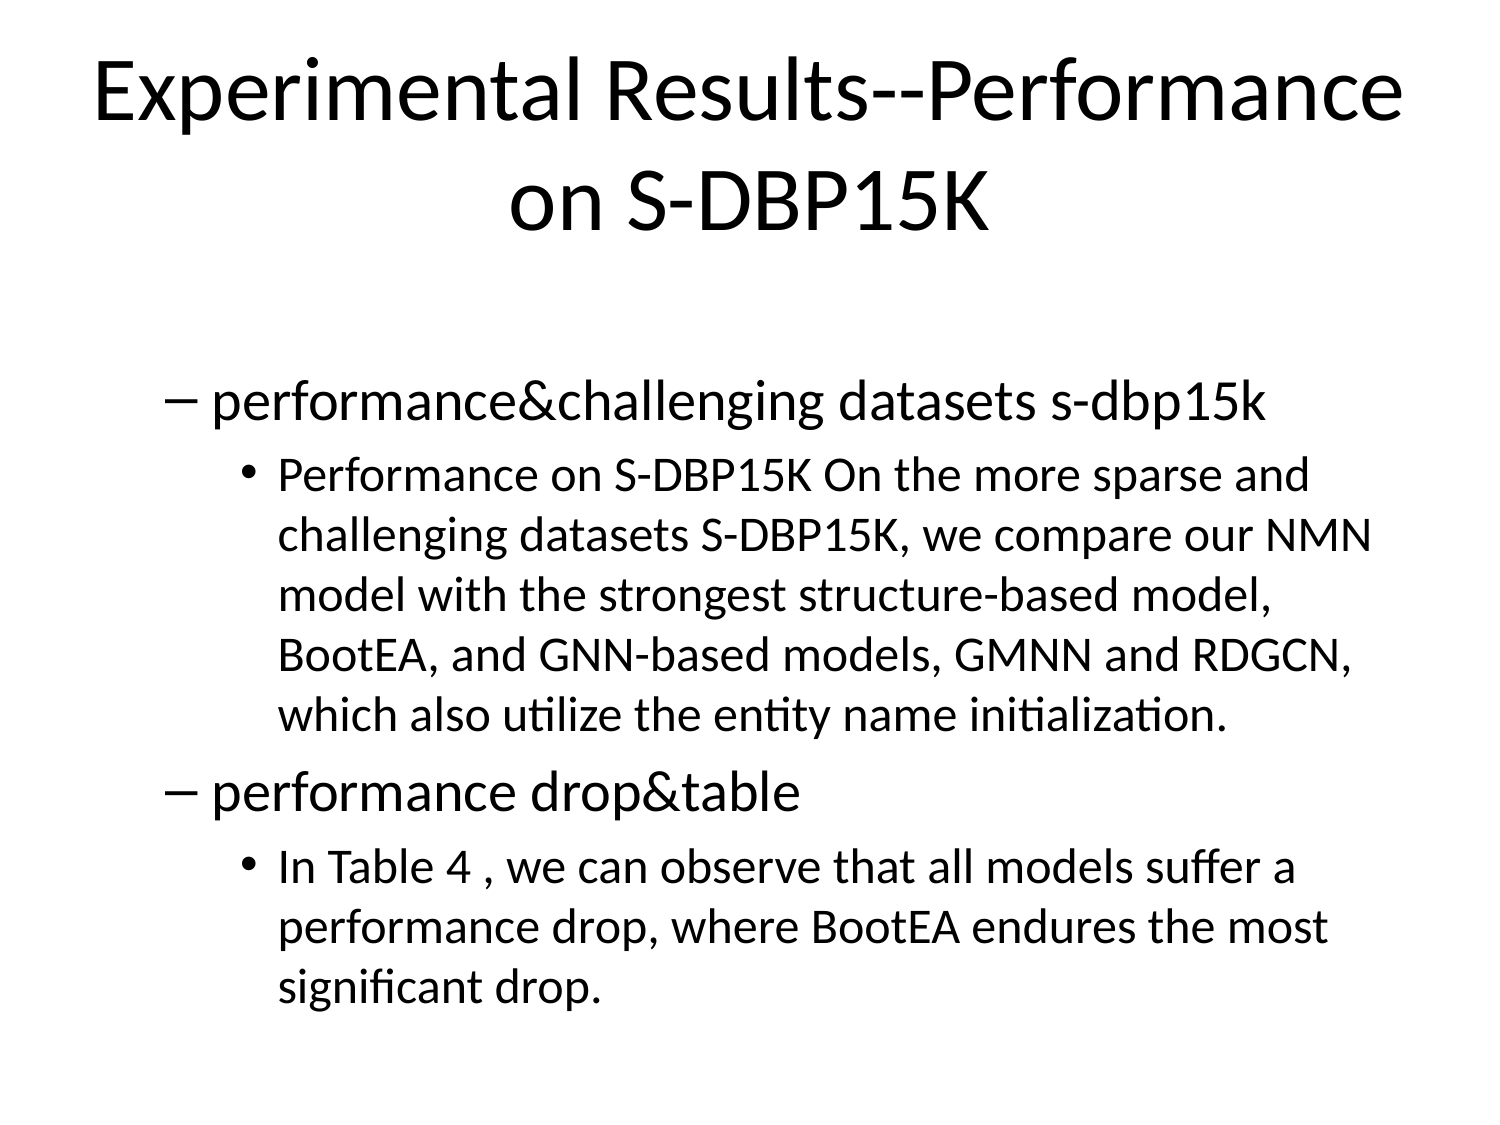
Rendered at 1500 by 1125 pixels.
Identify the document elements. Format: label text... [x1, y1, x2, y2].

list performance&challenging datasets s-dbp15k Performance on S-DBP15K On the more sparse and challenging datasets S-DBP15K, we compare our NMN model with the strongest structure-based model, BootEA, and GNN-based models, GMNN and RDGCN, which also utilize the entity name initialization. performance drop&table In Table 4 , we can observe that all models suffer a performance drop, where BootEA endures the most significant drop. [75, 262, 1425, 1005]
title Experimental Results--Performance on S-DBP15K [75, 45, 1425, 233]
